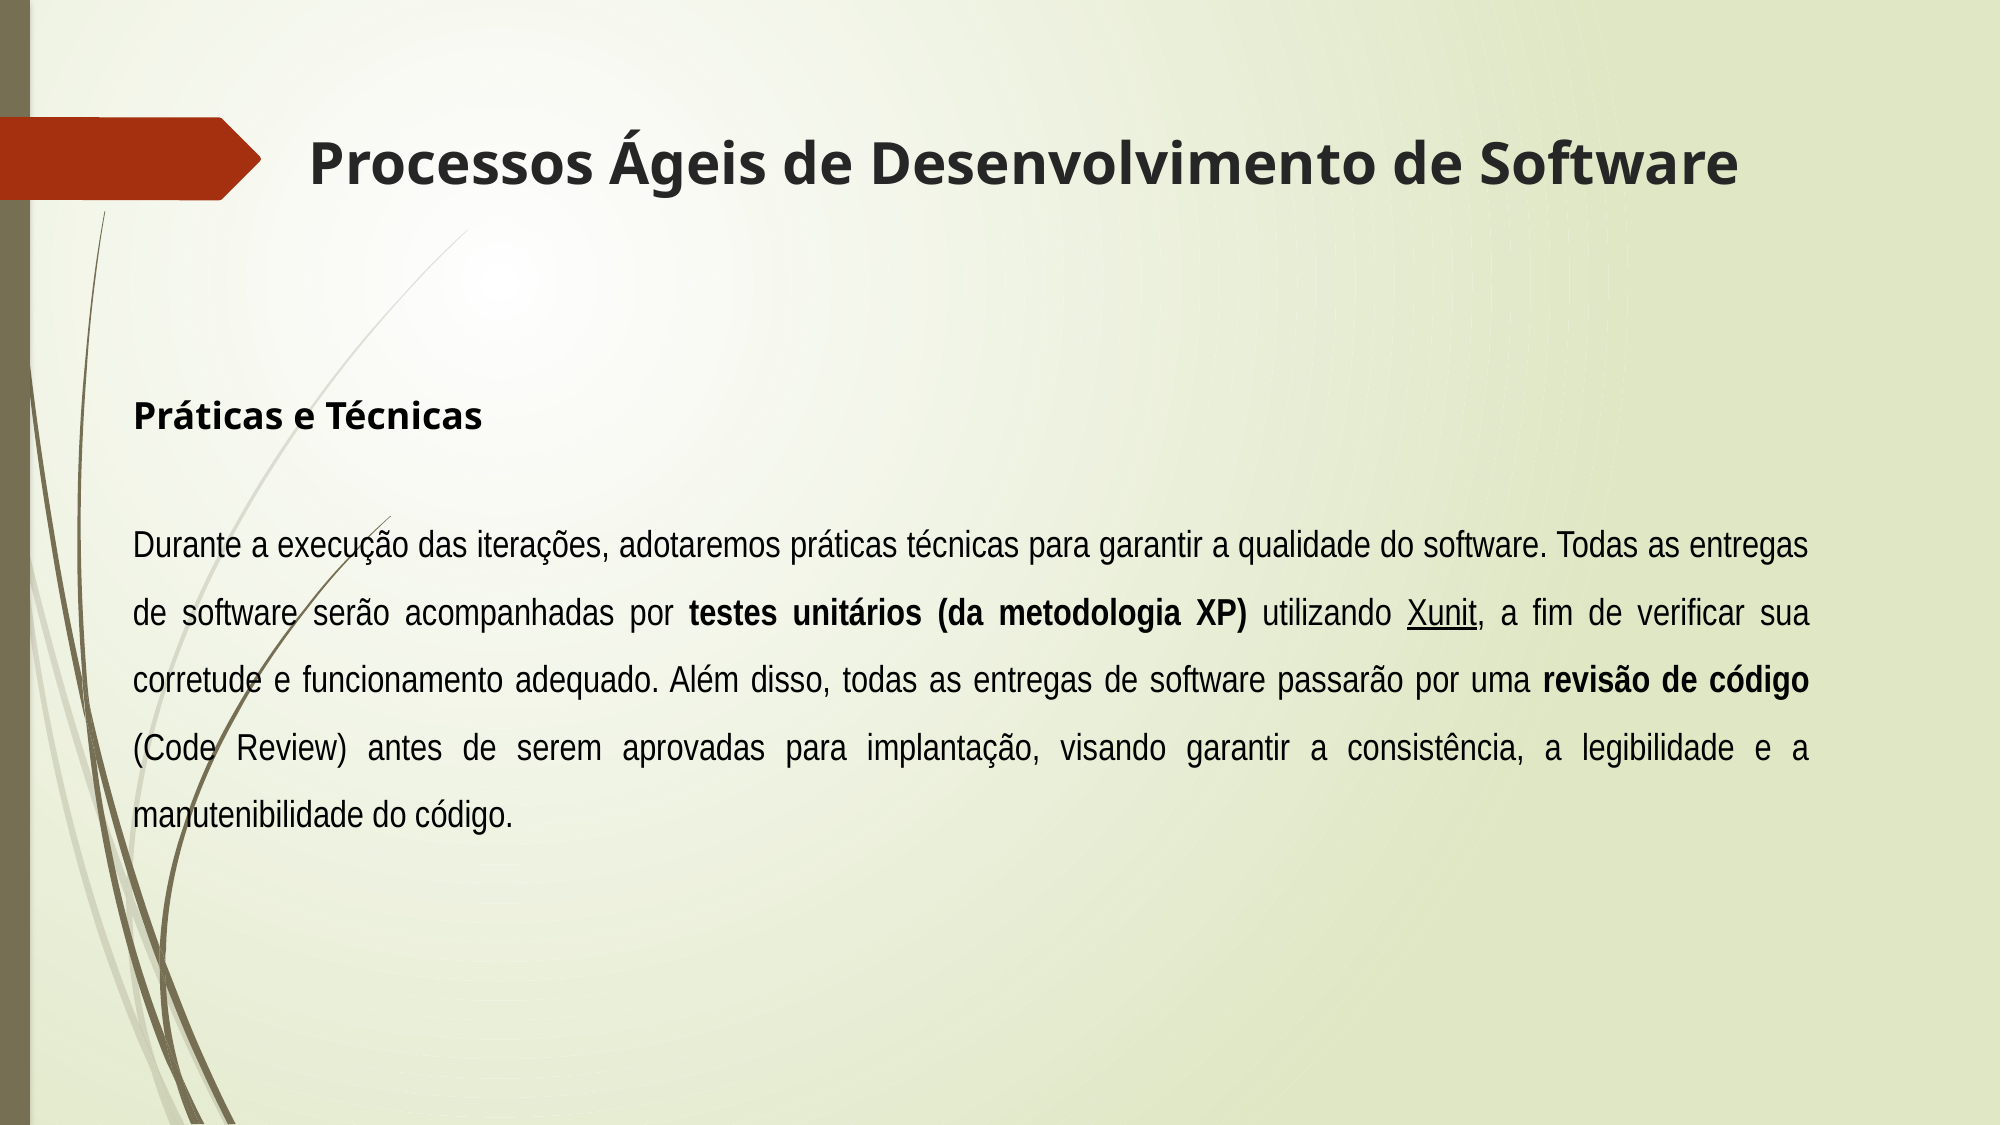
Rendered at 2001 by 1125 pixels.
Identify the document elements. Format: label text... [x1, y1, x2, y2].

title Processos Ágeis de Desenvolvimento de Software [293, 118, 1777, 222]
text_box Práticas e Técnicas [118, 317, 566, 445]
text_box Durante a execução das iterações, adotaremos práticas técnicas para garantir a qualidade do software. Todas as entregas de software serão acompanhadas por testes unitários (da metodologia XP) utilizando Xunit, a fim de verificar sua corretude e funcionamento adequado. Além disso, todas as entregas de software passarão por uma revisão de código (Code Review) antes de serem aprovadas para implantação, visando garantir a consistência, a legibilidade e a manutenibilidade do código. [118, 490, 1825, 843]
